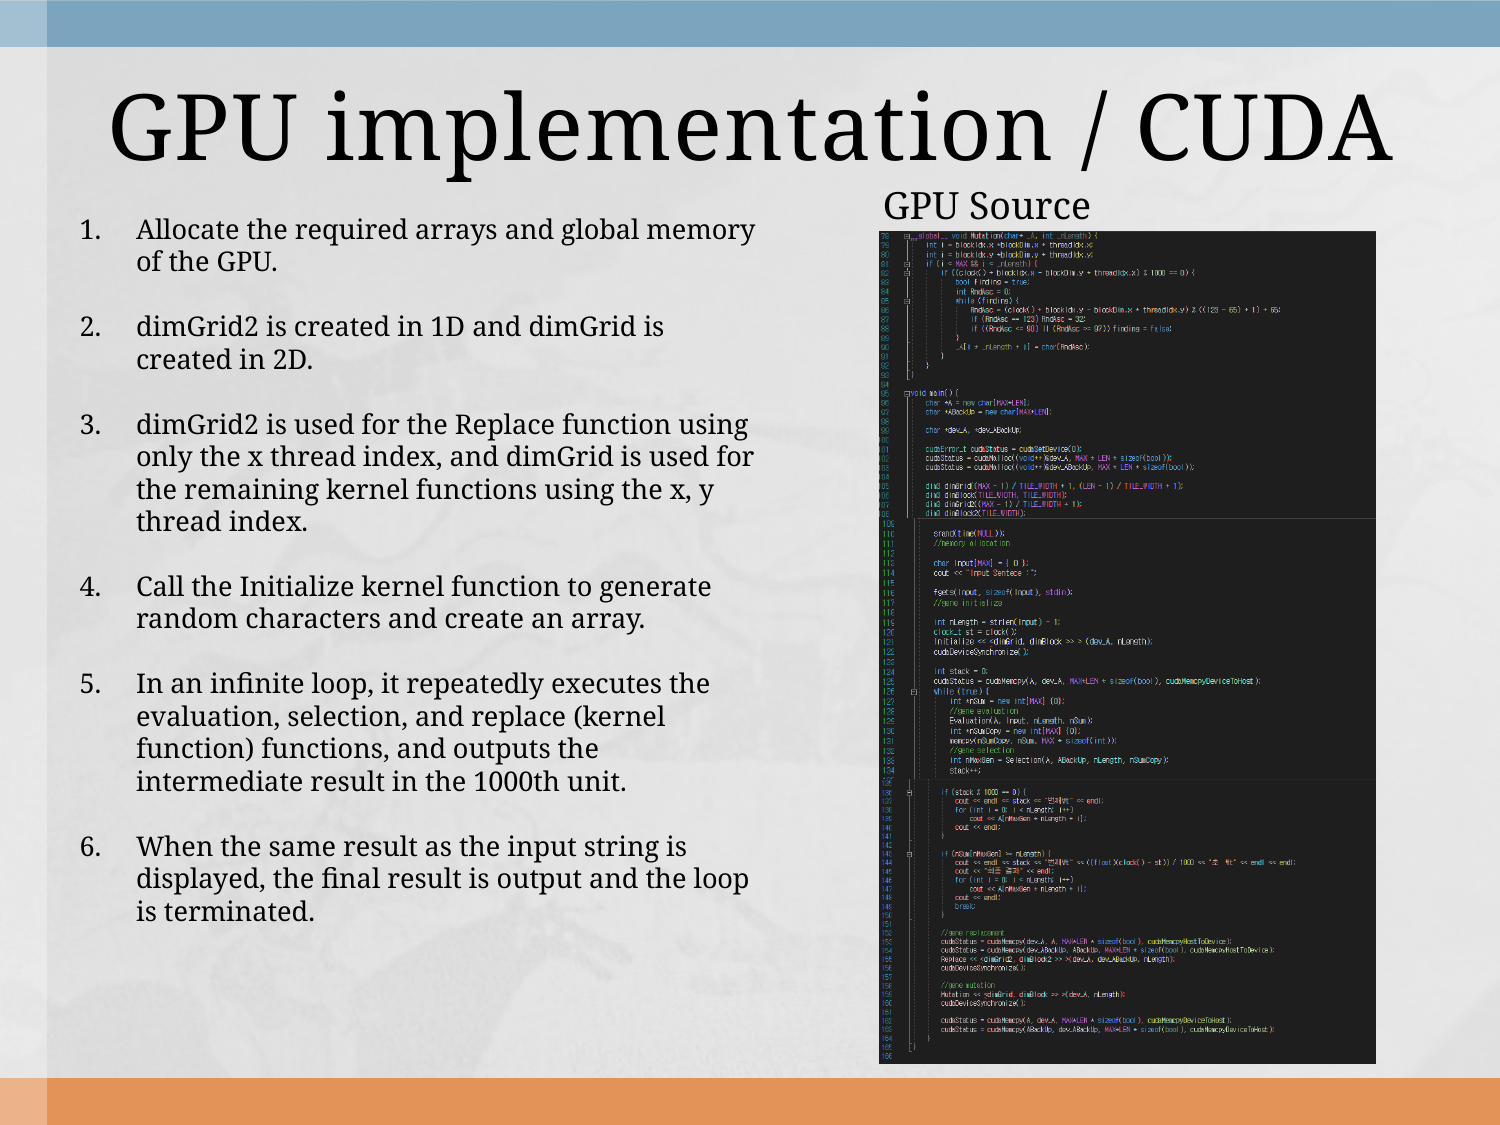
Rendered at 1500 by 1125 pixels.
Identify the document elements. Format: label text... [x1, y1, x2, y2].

picture [879, 231, 1377, 1064]
text_box Allocate the required arrays and global memory of the GPU. dimGrid2 is created in 1D and dimGrid is created in 2D. dimGrid2 is used for the Replace function using only the x thread index, and dimGrid is used for the remaining kernel functions using the x, y thread index. Call the Initialize kernel function to generate random characters and create an array. In an infinite loop, it repeatedly executes the evaluation, selection, and replace (kernel function) functions, and outputs the intermediate result in the 1000th unit. When the same result as the input string is displayed, the final result is output and the loop is terminated. [64, 204, 774, 935]
title GPU implementation / CUDA [49, 46, 1454, 202]
text_box GPU Source [868, 174, 1140, 235]
